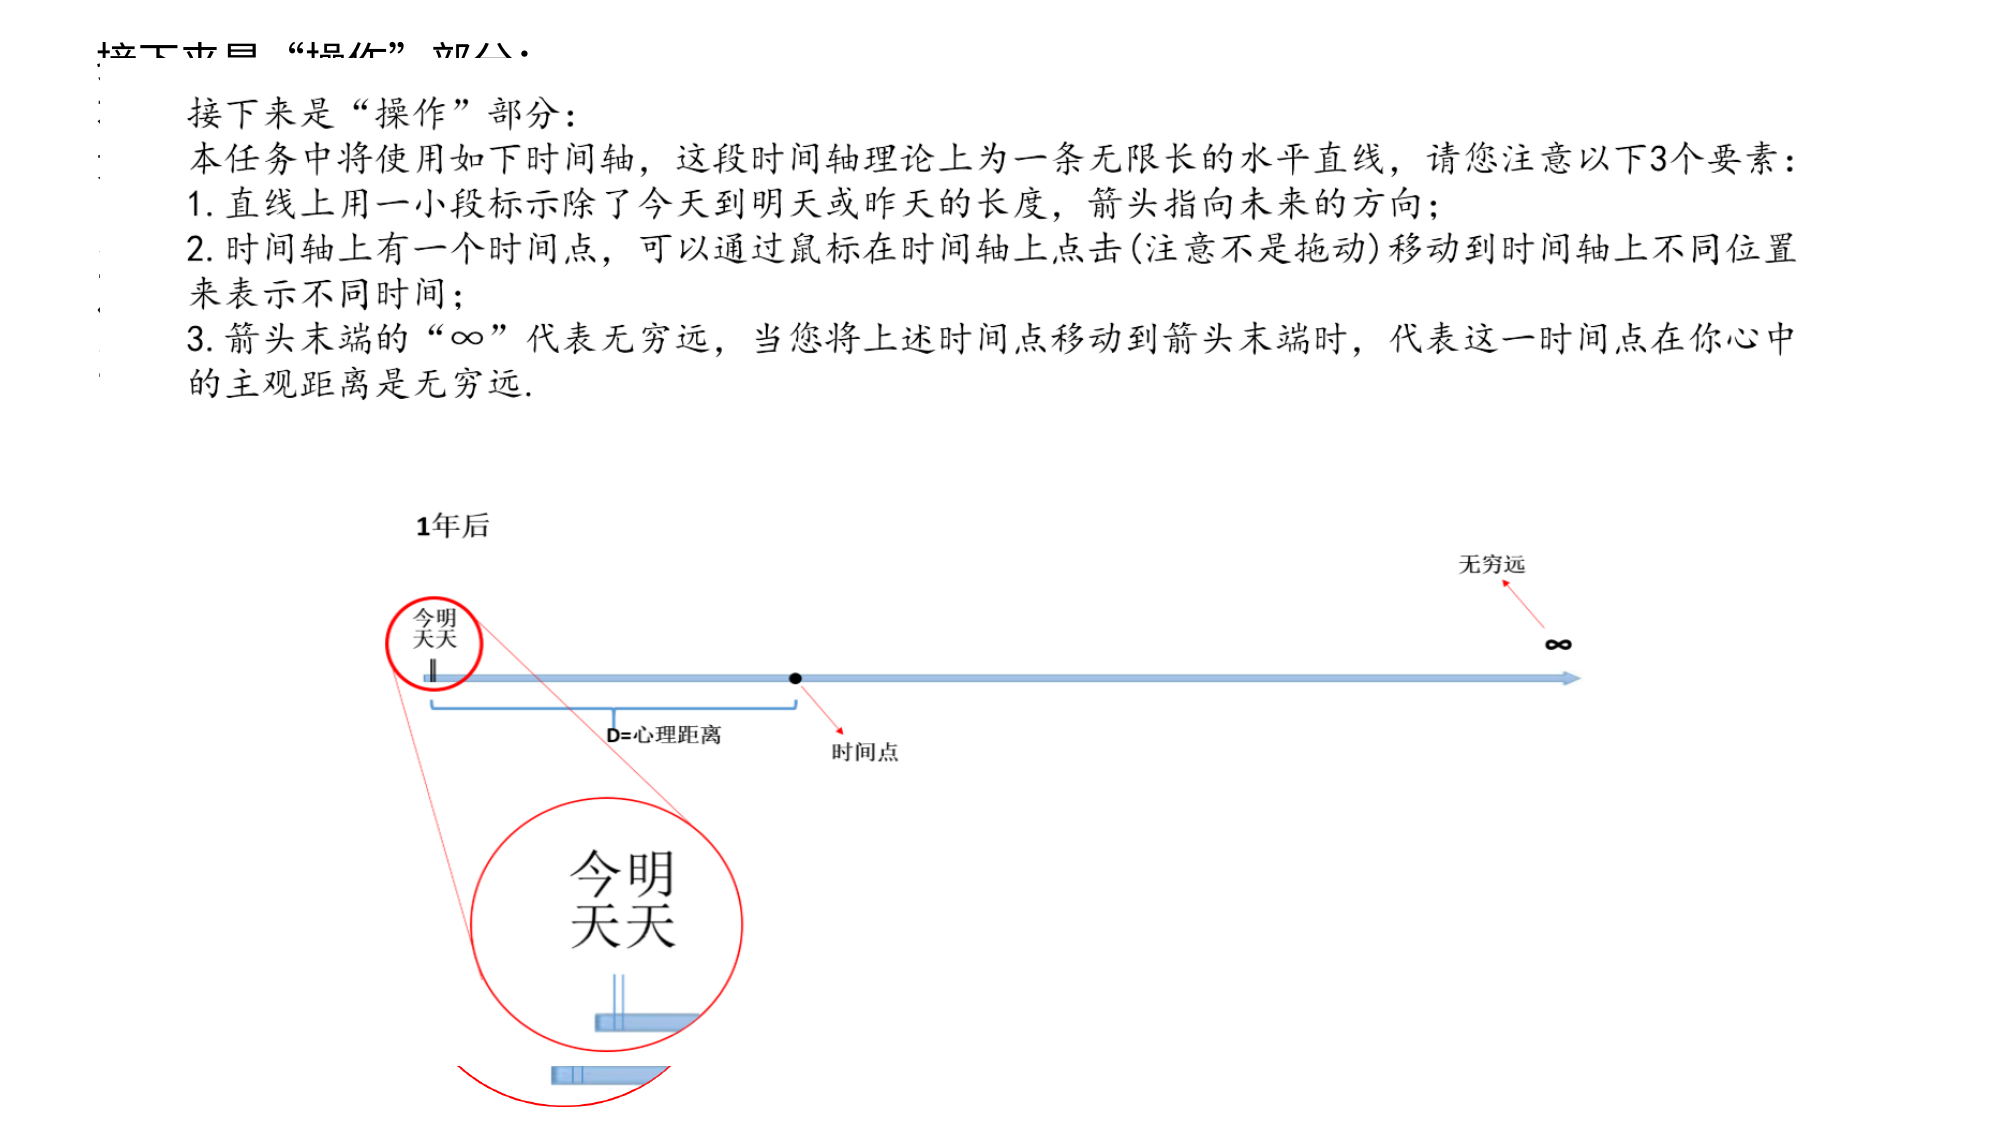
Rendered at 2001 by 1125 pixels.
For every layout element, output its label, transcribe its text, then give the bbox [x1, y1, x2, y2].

picture [99, 58, 1900, 1108]
text_box 接下来是“操作”部分： 本任务中将使用如下时间轴，这段时间轴理论上为一条无限长的水平直线，请您注意以下3个要素： 1.直线上用一小段标示除了今天到明天或昨天的长度，箭头指向未来的方向； 2.时间轴上有一个时间点，可以通过鼠标在时间轴上点击(注意不是拖动)移动到时间轴上不同位置来表示不同时间； 3.箭头末端的“∞”代表无穷远，当您将上述时间点移动到箭头末端时，代表这一时间点在你心中的主观距离是无穷远. [81, 28, 1904, 444]
